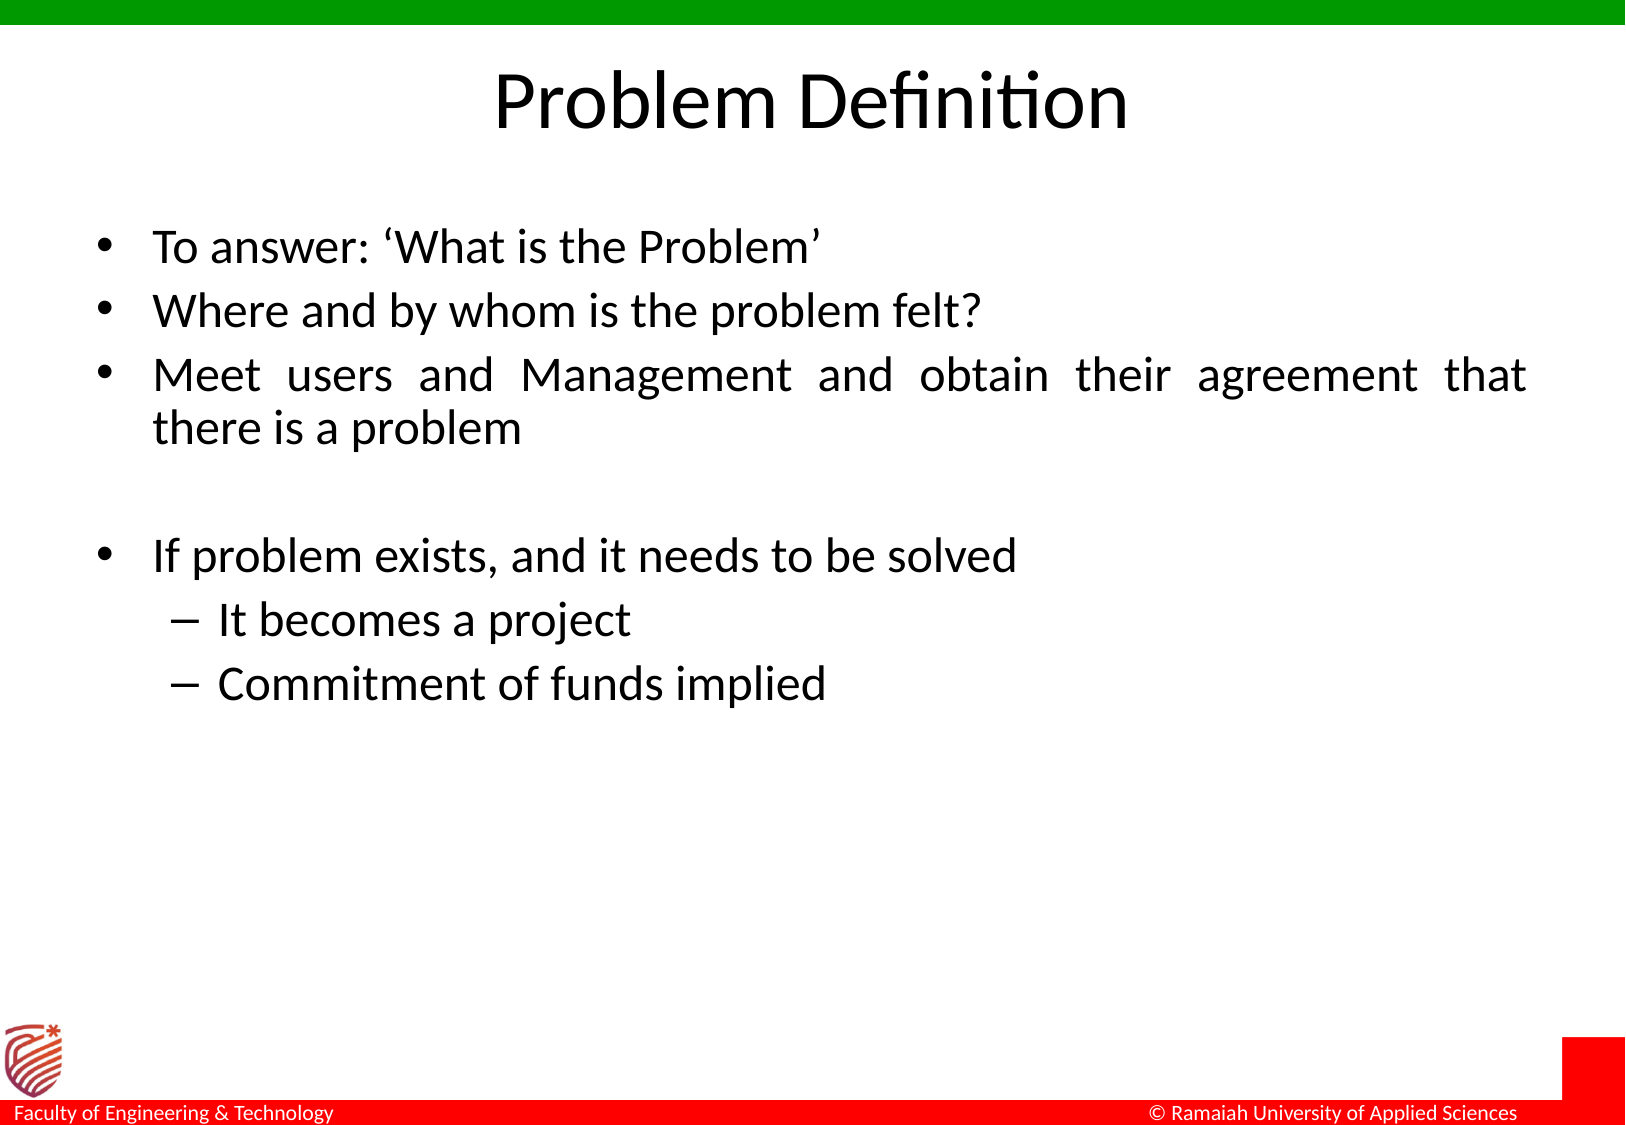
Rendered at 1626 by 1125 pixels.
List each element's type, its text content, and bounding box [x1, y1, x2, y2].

title Problem Definition [81, 37, 1543, 163]
picture [0, 1013, 69, 1100]
list To answer: ‘What is the Problem’ Where and by whom is the problem felt? Meet users and Management and obtain their agreement that there is a problem If problem exists, and it needs to be solved It becomes a project Commitment of funds implied [81, 212, 1543, 971]
